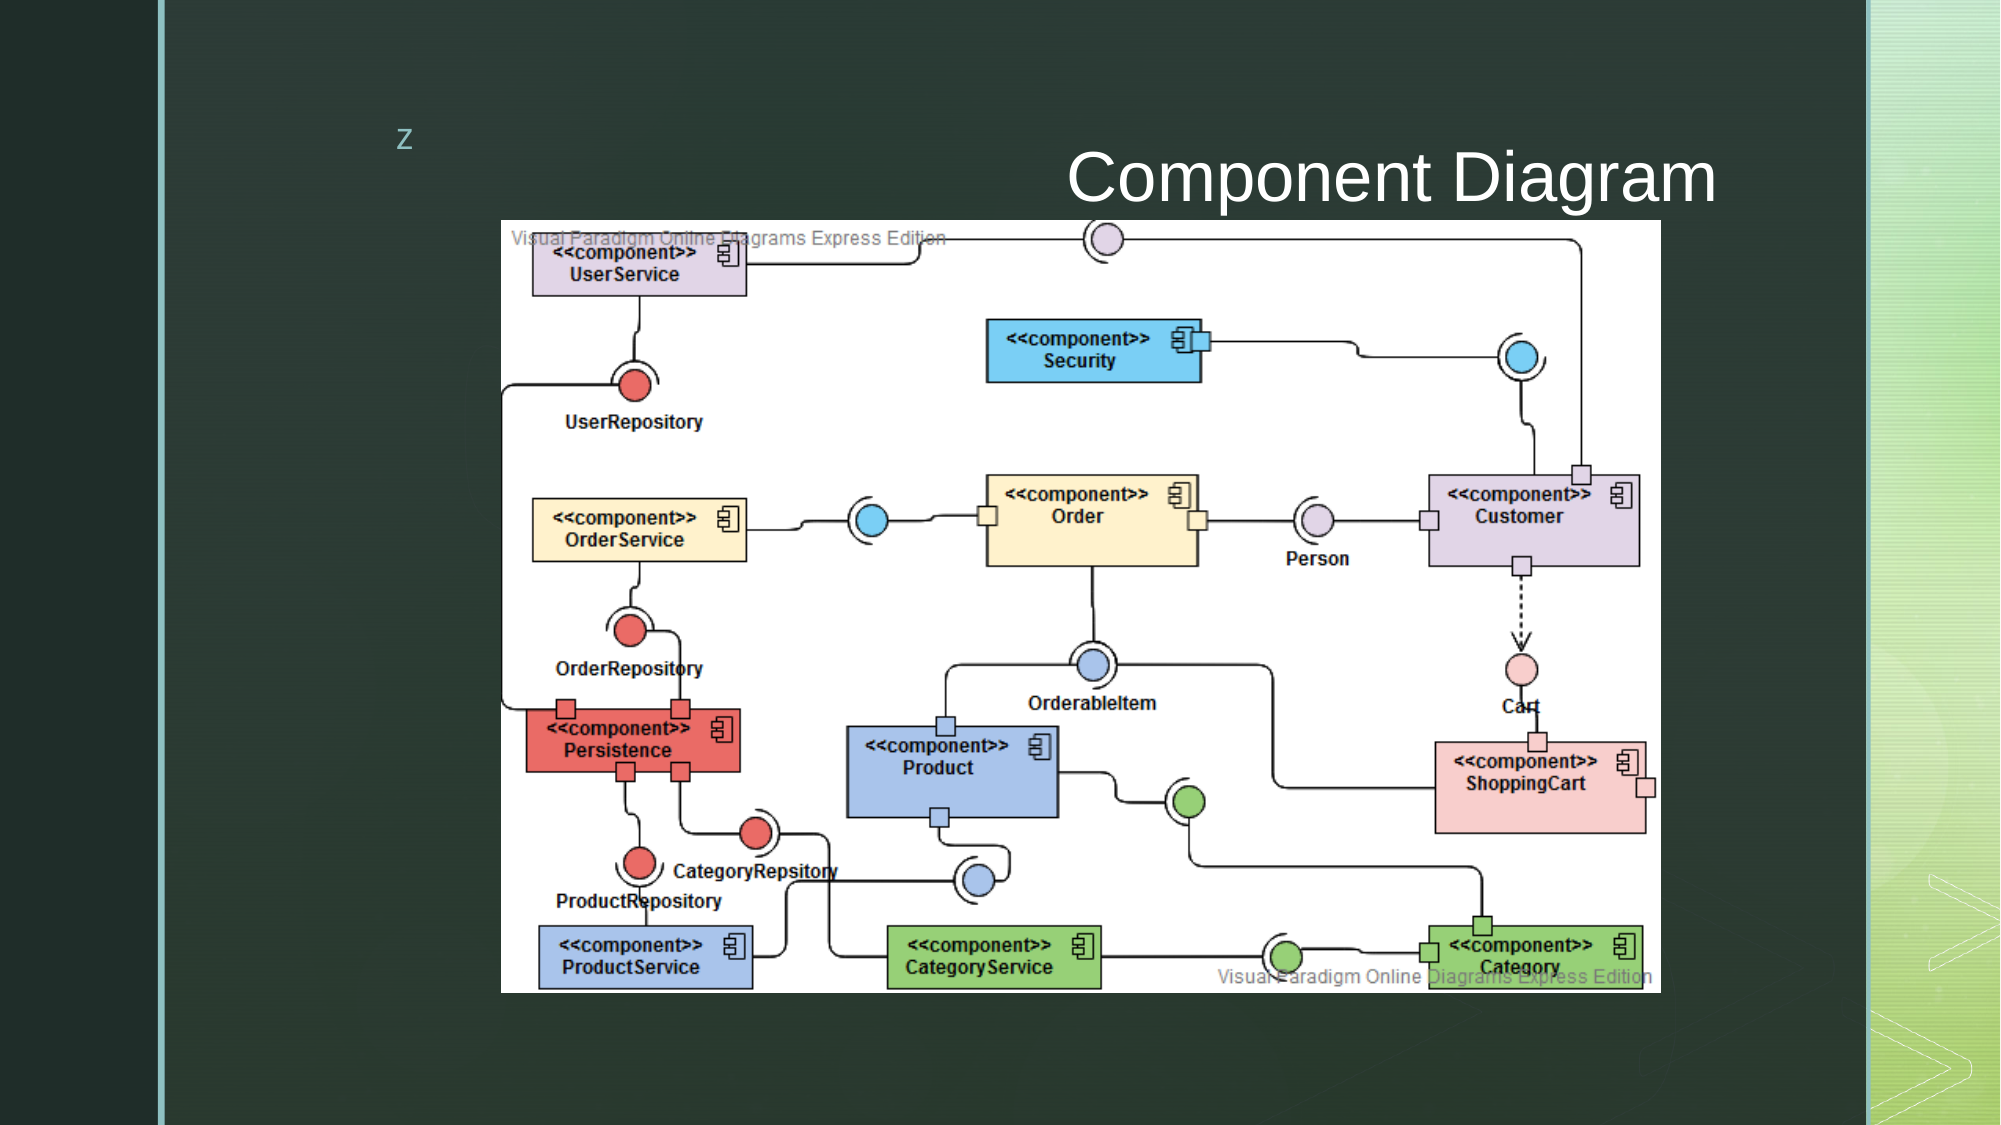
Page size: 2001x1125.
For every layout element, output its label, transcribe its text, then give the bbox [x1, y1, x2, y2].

picture [1871, 0, 2001, 1125]
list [501, 220, 1661, 993]
title Component Diagram [428, 132, 1734, 310]
